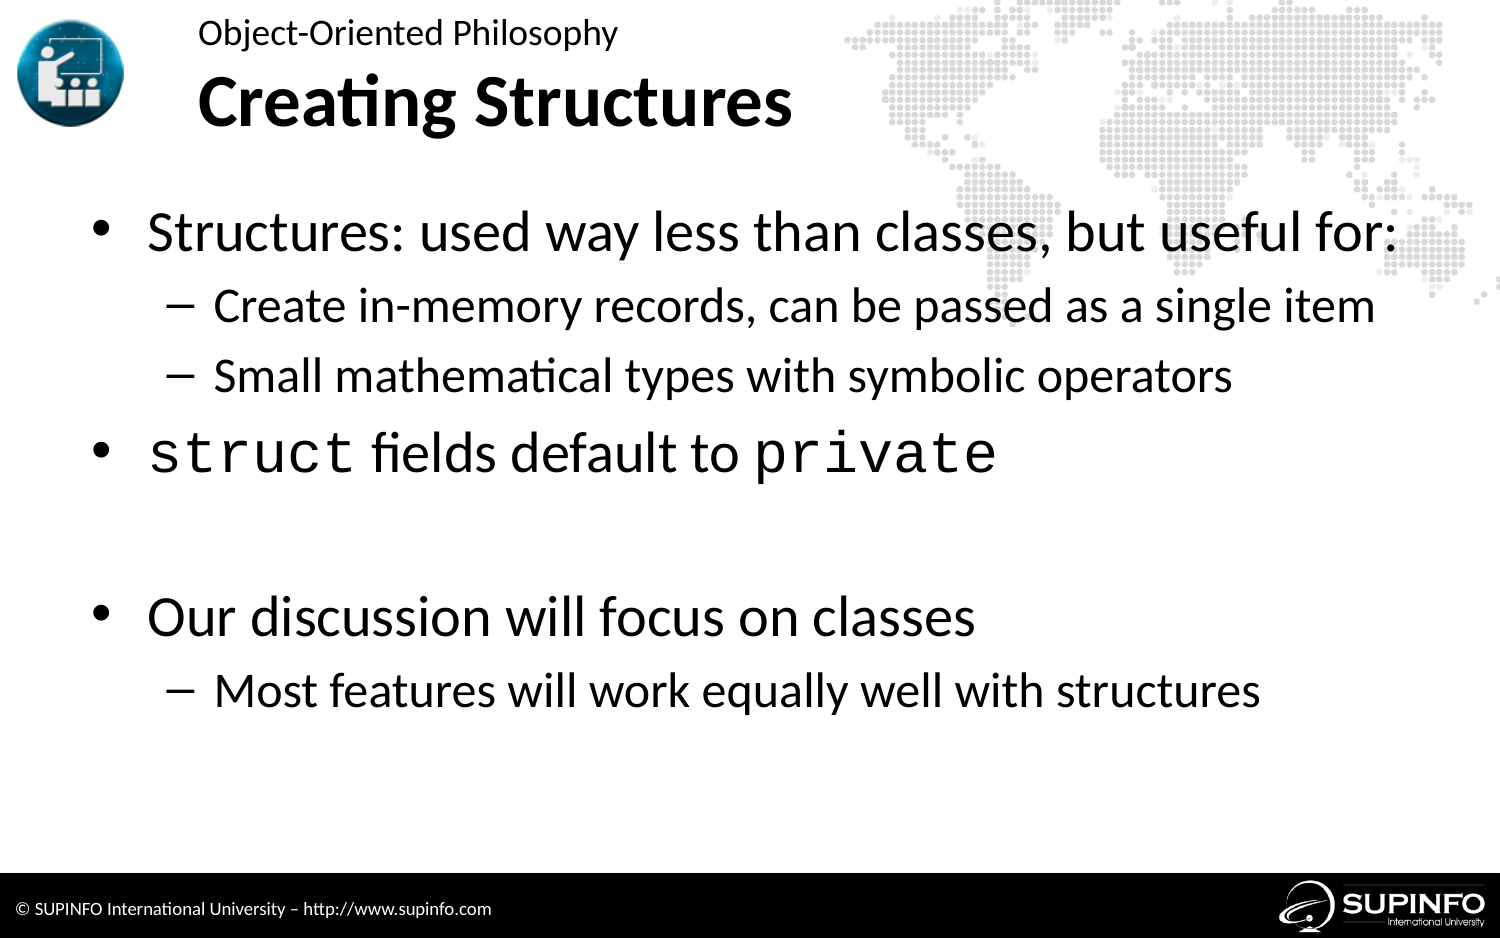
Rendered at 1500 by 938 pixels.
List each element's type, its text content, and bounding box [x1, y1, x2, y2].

list Object-Oriented Philosophy [183, 0, 1459, 56]
picture [17, 19, 125, 127]
picture [1269, 870, 1494, 938]
picture [844, 0, 1500, 327]
picture [49, 37, 102, 75]
text_box [419, 28, 450, 90]
picture [39, 46, 101, 107]
title Creating Structures [183, 56, 1459, 138]
list Structures: used way less than classes, but useful for: Create in-memory records, can be passed as a single item Small mathematical types with symbolic operators struct fields default to private Our discussion will focus on classes Most features will work equally well with structures [76, 185, 1436, 880]
